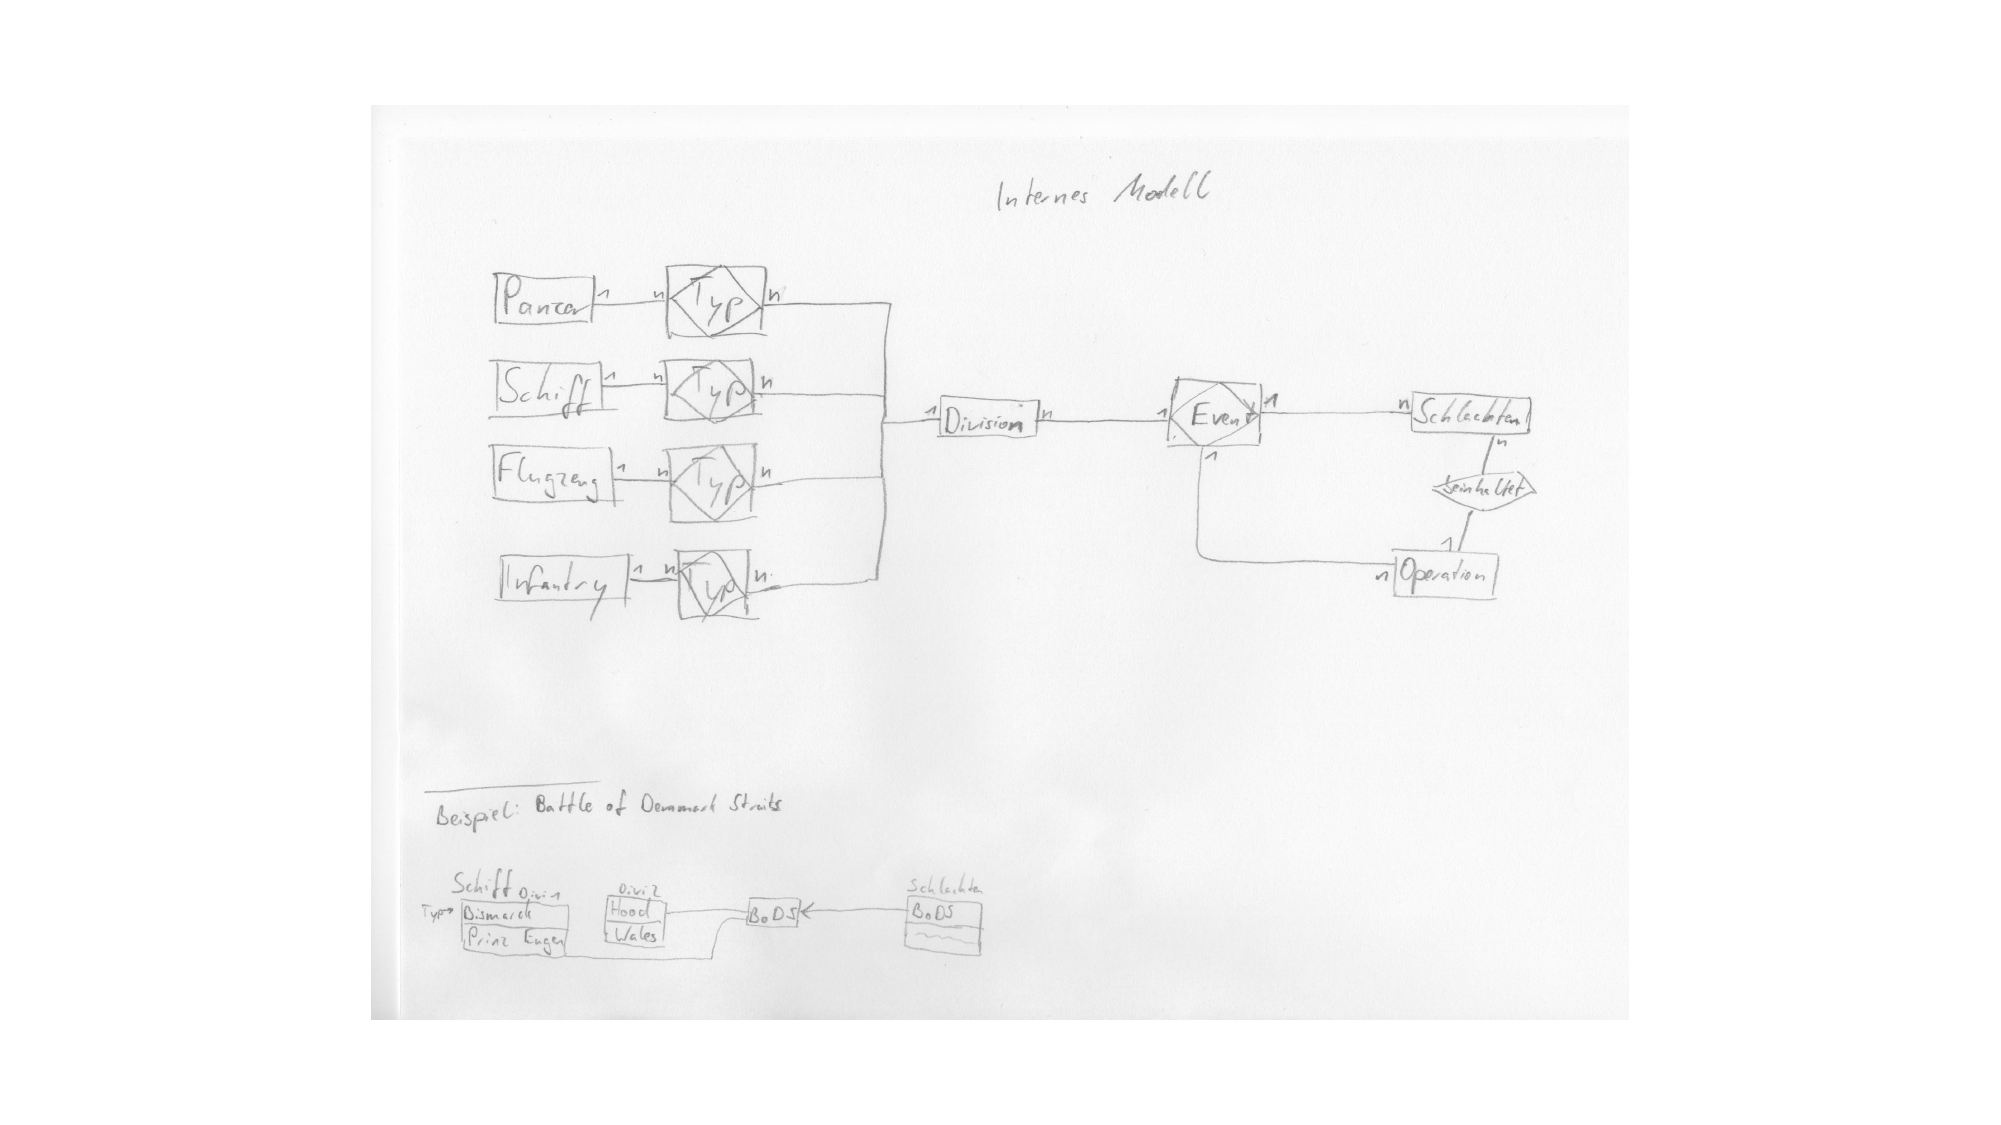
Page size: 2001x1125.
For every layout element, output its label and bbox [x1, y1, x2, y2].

picture [371, 105, 1629, 1020]
